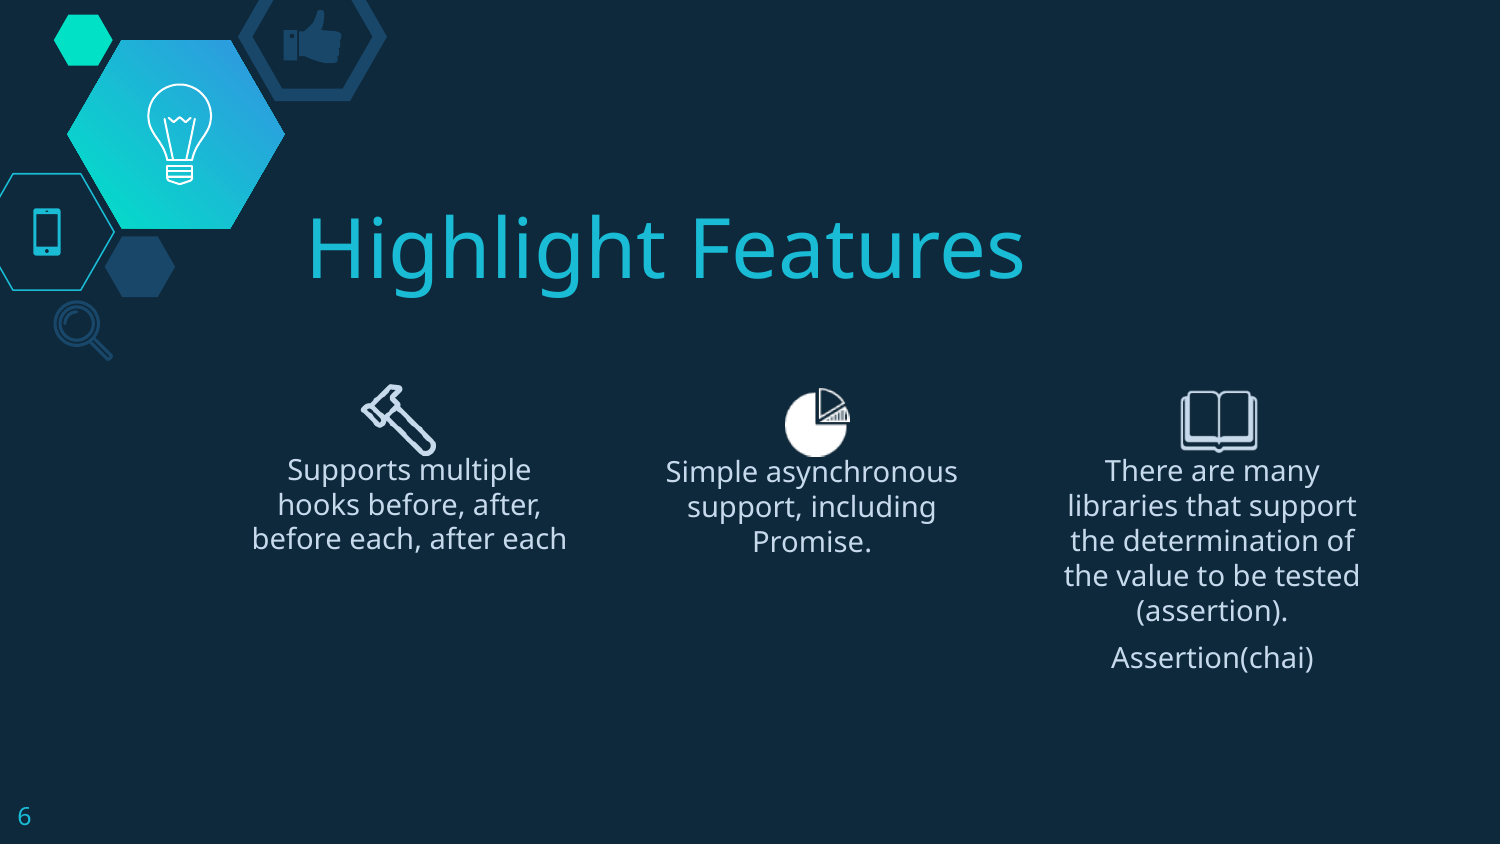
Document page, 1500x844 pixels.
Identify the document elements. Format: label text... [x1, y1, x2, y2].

picture [307, 352, 489, 502]
list Supports multiple hooks before, after, before each, after each [231, 388, 589, 806]
title Highlight Features [290, 204, 1102, 311]
picture [1122, 342, 1316, 502]
slide_number 6 [2, 785, 93, 844]
list There are many libraries that support the determination of the value to be tested (assertion). Assertion(chai) [1033, 389, 1391, 807]
list Simple asynchronous support, including Promise. [633, 390, 991, 808]
picture [784, 388, 851, 457]
